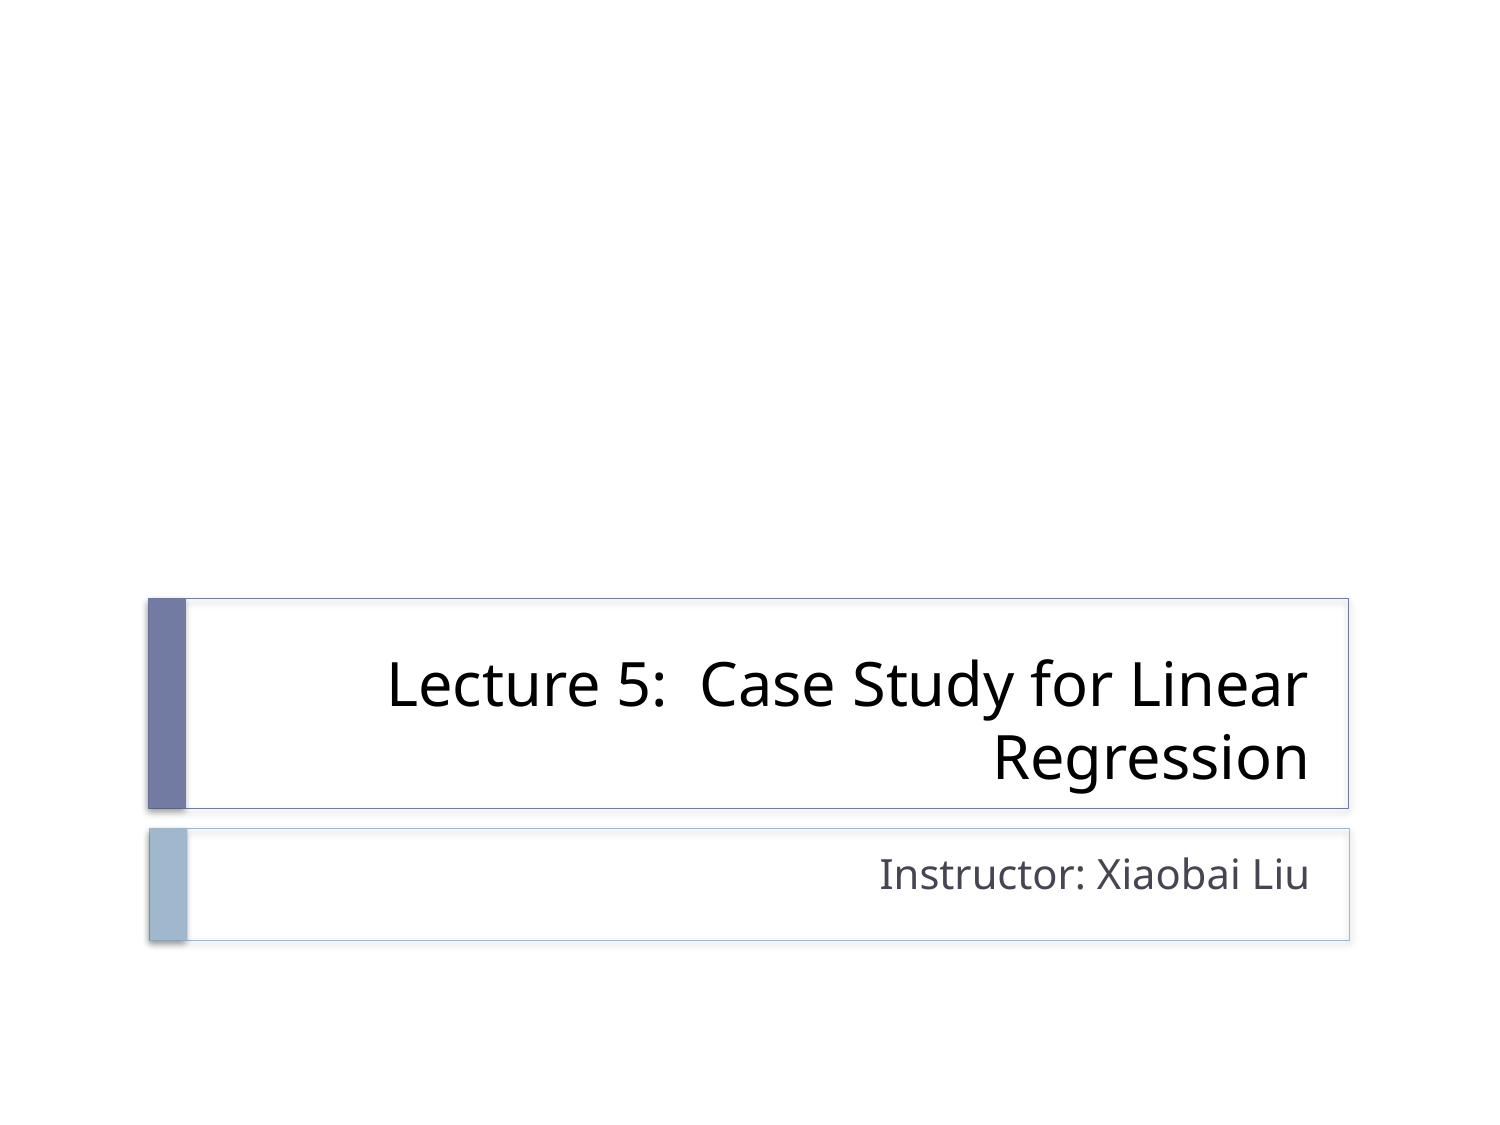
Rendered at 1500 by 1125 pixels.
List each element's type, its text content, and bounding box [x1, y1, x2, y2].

title Lecture 5: Case Study for Linear Regression [200, 637, 1325, 800]
subtitle Instructor: Xiaobai Liu [200, 840, 1325, 929]
